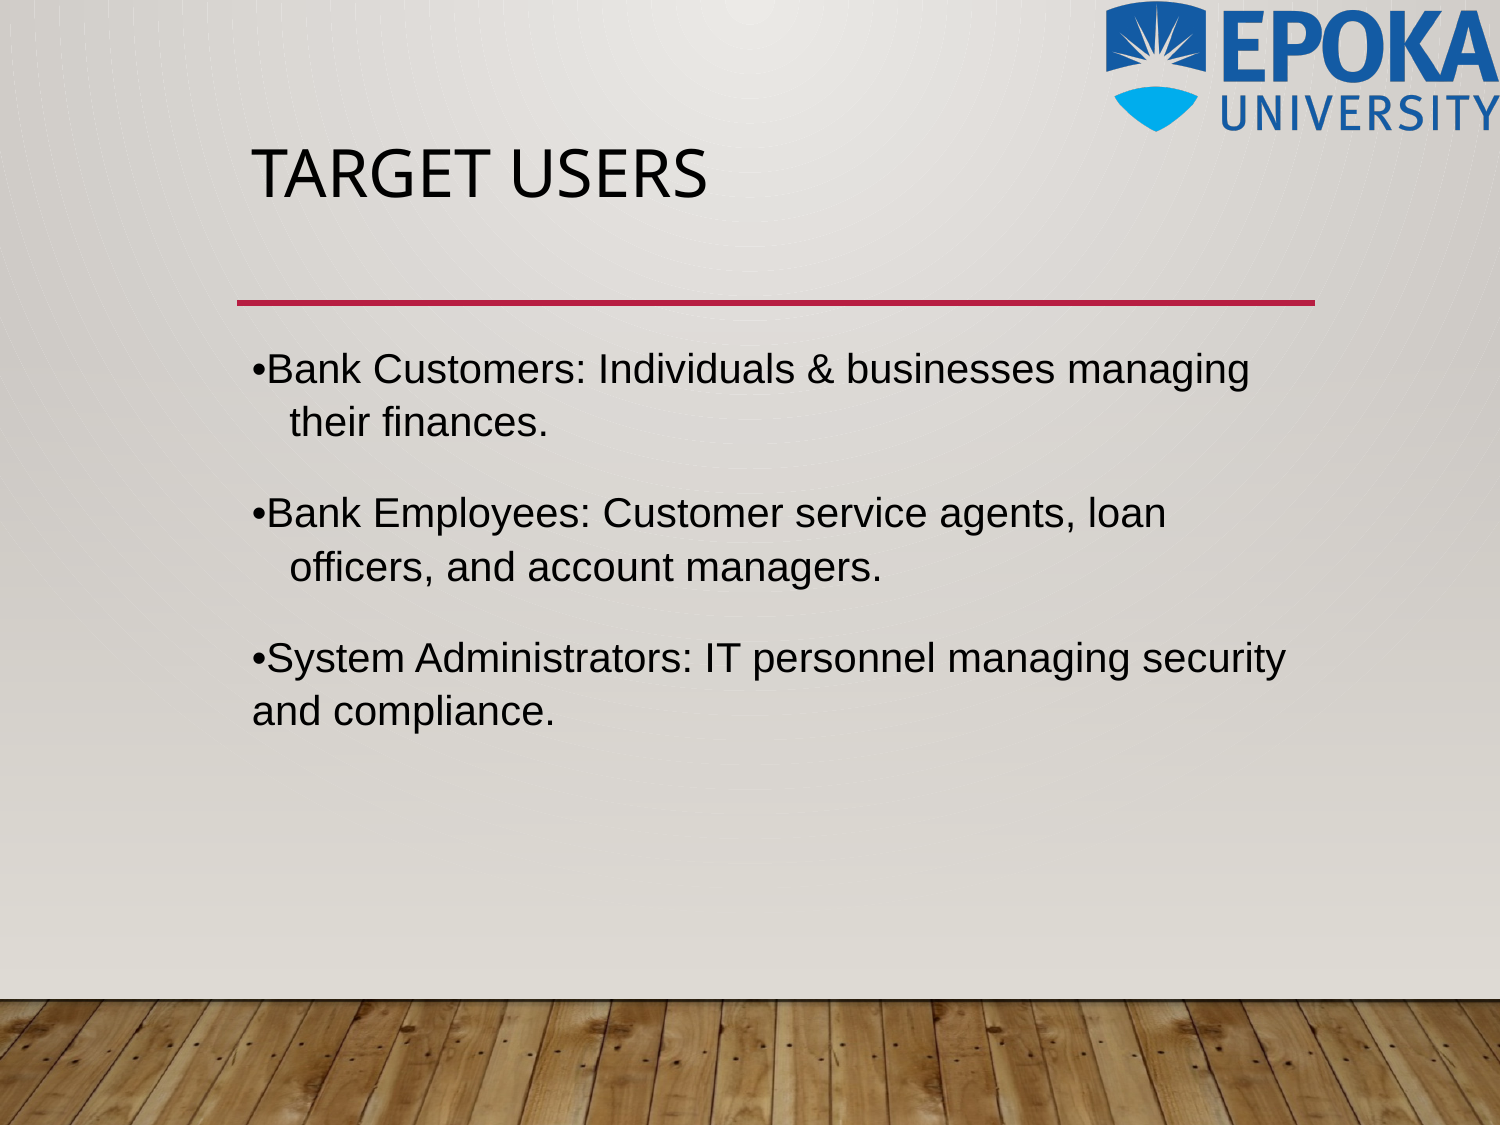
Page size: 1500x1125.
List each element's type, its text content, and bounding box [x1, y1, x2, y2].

list •Bank Customers: Individuals & businesses managing their finances. •Bank Employees: Customer service agents, loan officers, and account managers. •System Administrators: IT personnel managing security and compliance. [236, 330, 1315, 897]
picture [0, 999, 1500, 1125]
picture [1106, 0, 1500, 132]
title Target Users [236, 131, 1315, 305]
